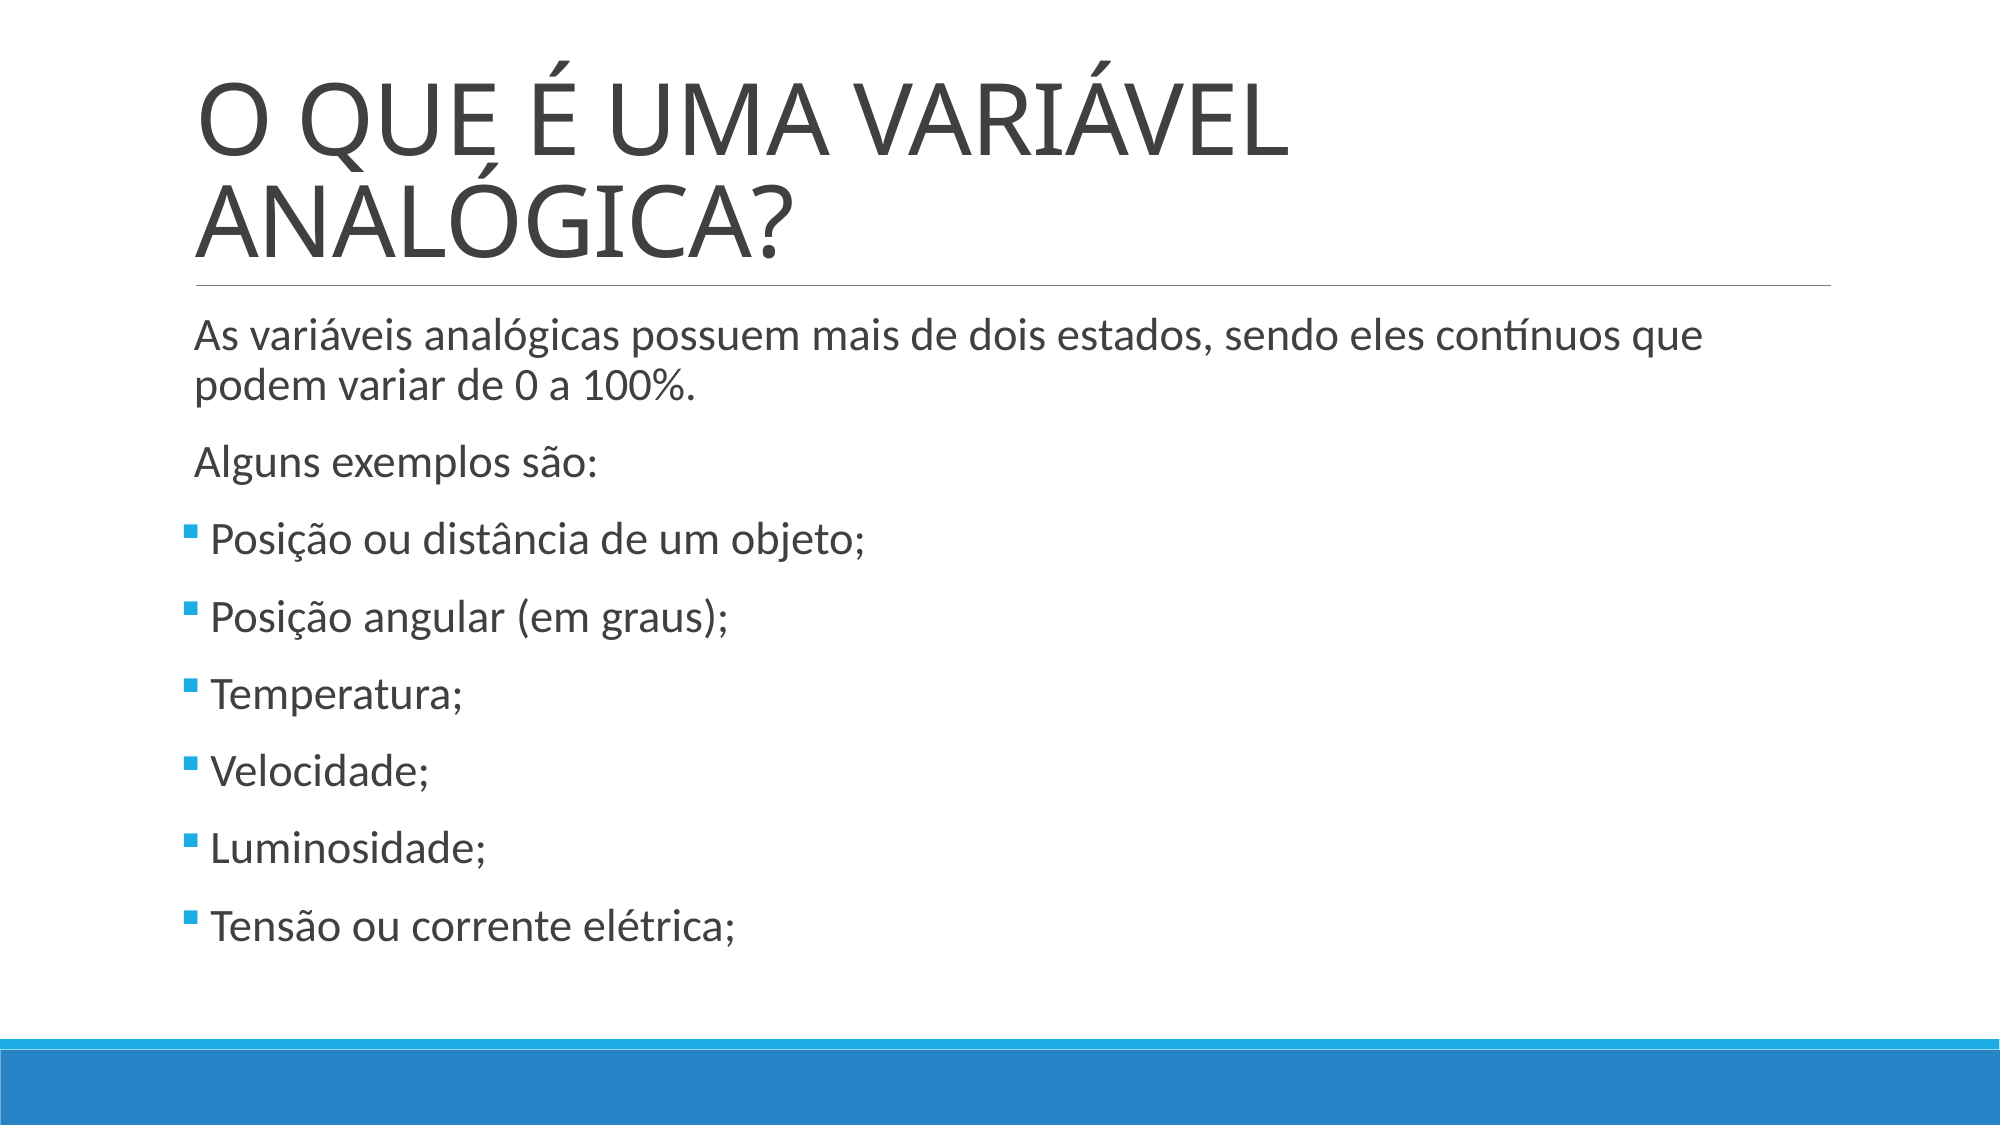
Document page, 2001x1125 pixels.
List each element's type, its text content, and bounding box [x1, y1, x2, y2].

list As variáveis analógicas possuem mais de dois estados, sendo eles contínuos que podem variar de 0 a 100%. Alguns exemplos são: Posição ou distância de um objeto; Posição angular (em graus); Temperatura; Velocidade; Luminosidade; Tensão ou corrente elétrica; [180, 302, 1830, 963]
title O QUE É UMA VARIÁVEL ANALÓGICA? [180, 47, 1830, 285]
